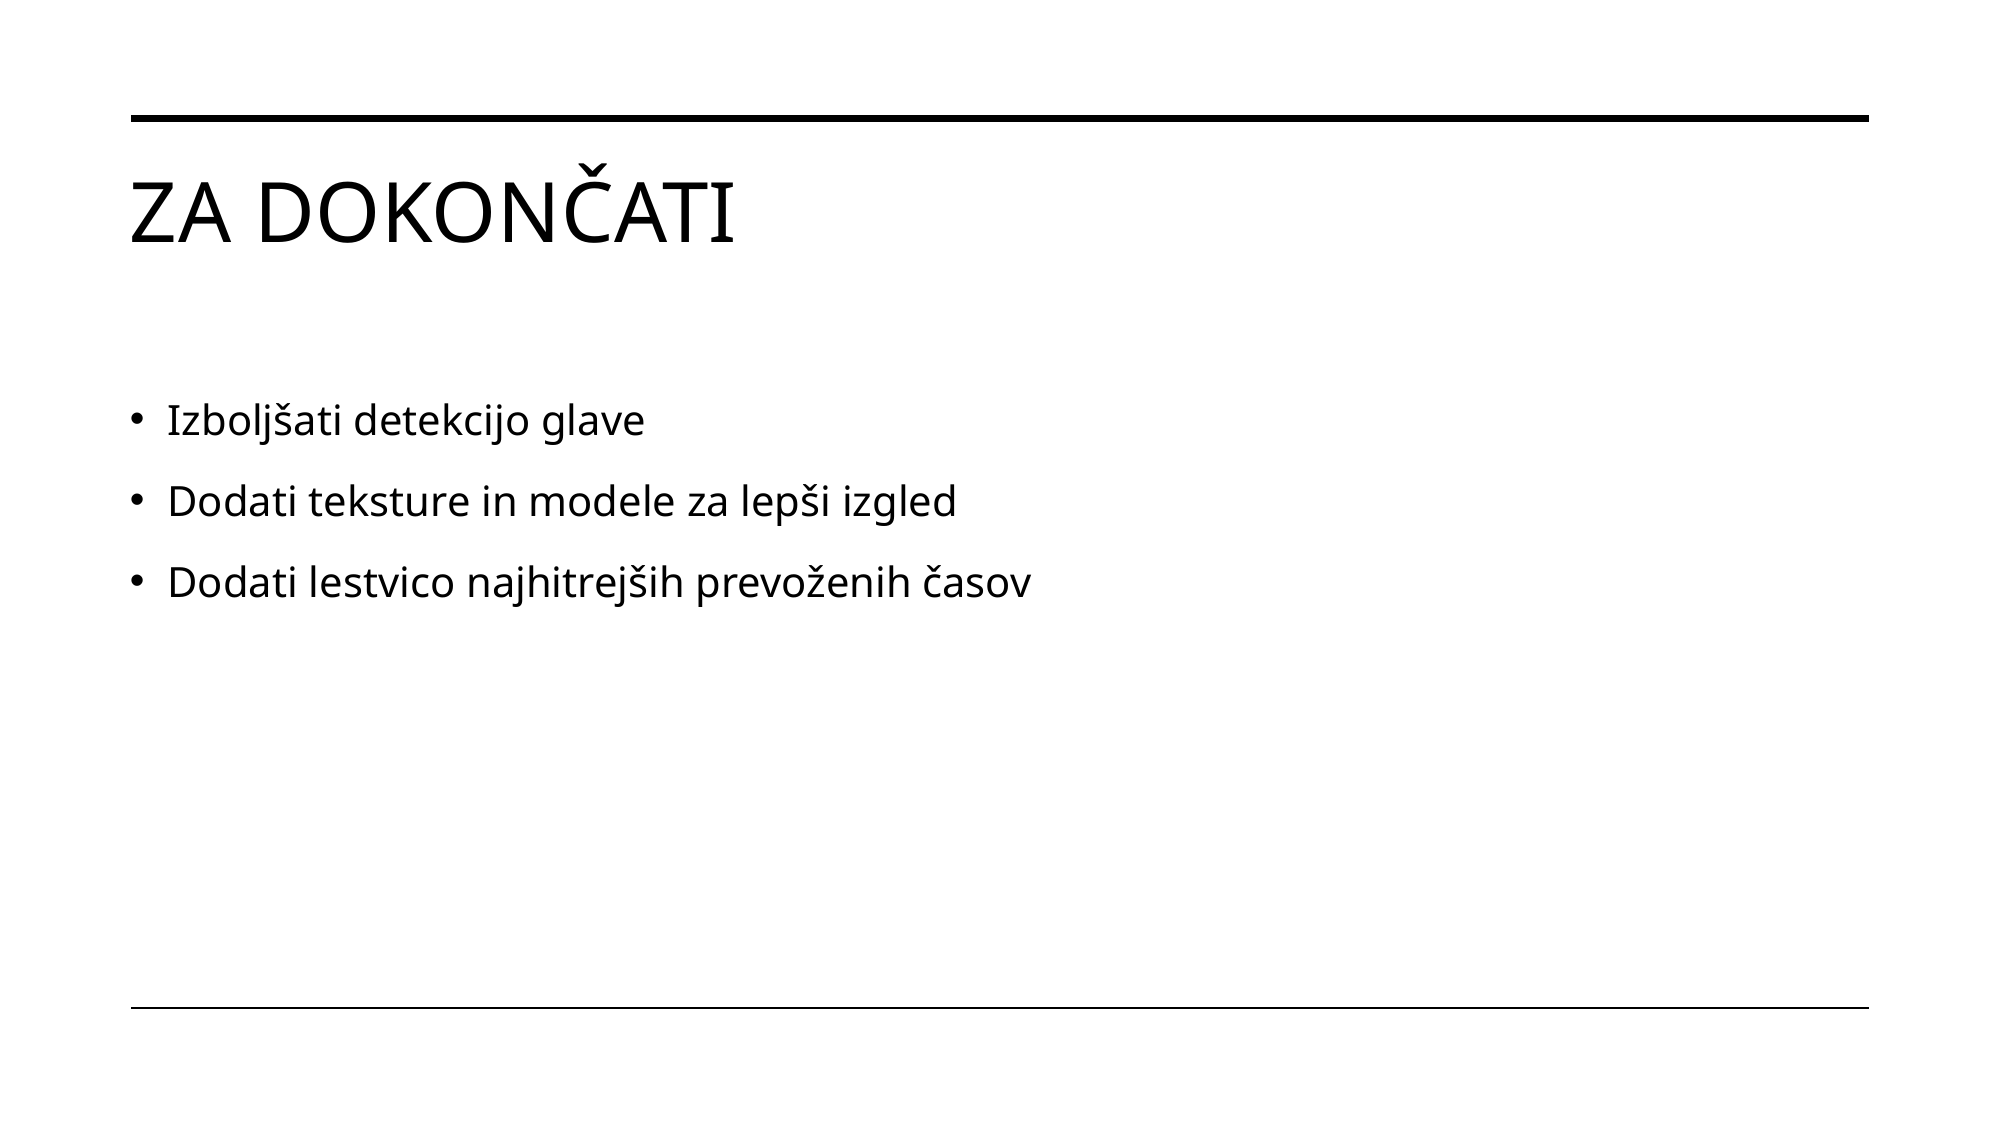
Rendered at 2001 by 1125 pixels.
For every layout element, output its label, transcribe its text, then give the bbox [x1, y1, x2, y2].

title Za dokončati [114, 151, 1869, 376]
list Izboljšati detekcijo glave Dodati teksture in modele za lepši izgled Dodati lestvico najhitrejših prevoženih časov [114, 376, 1869, 973]
